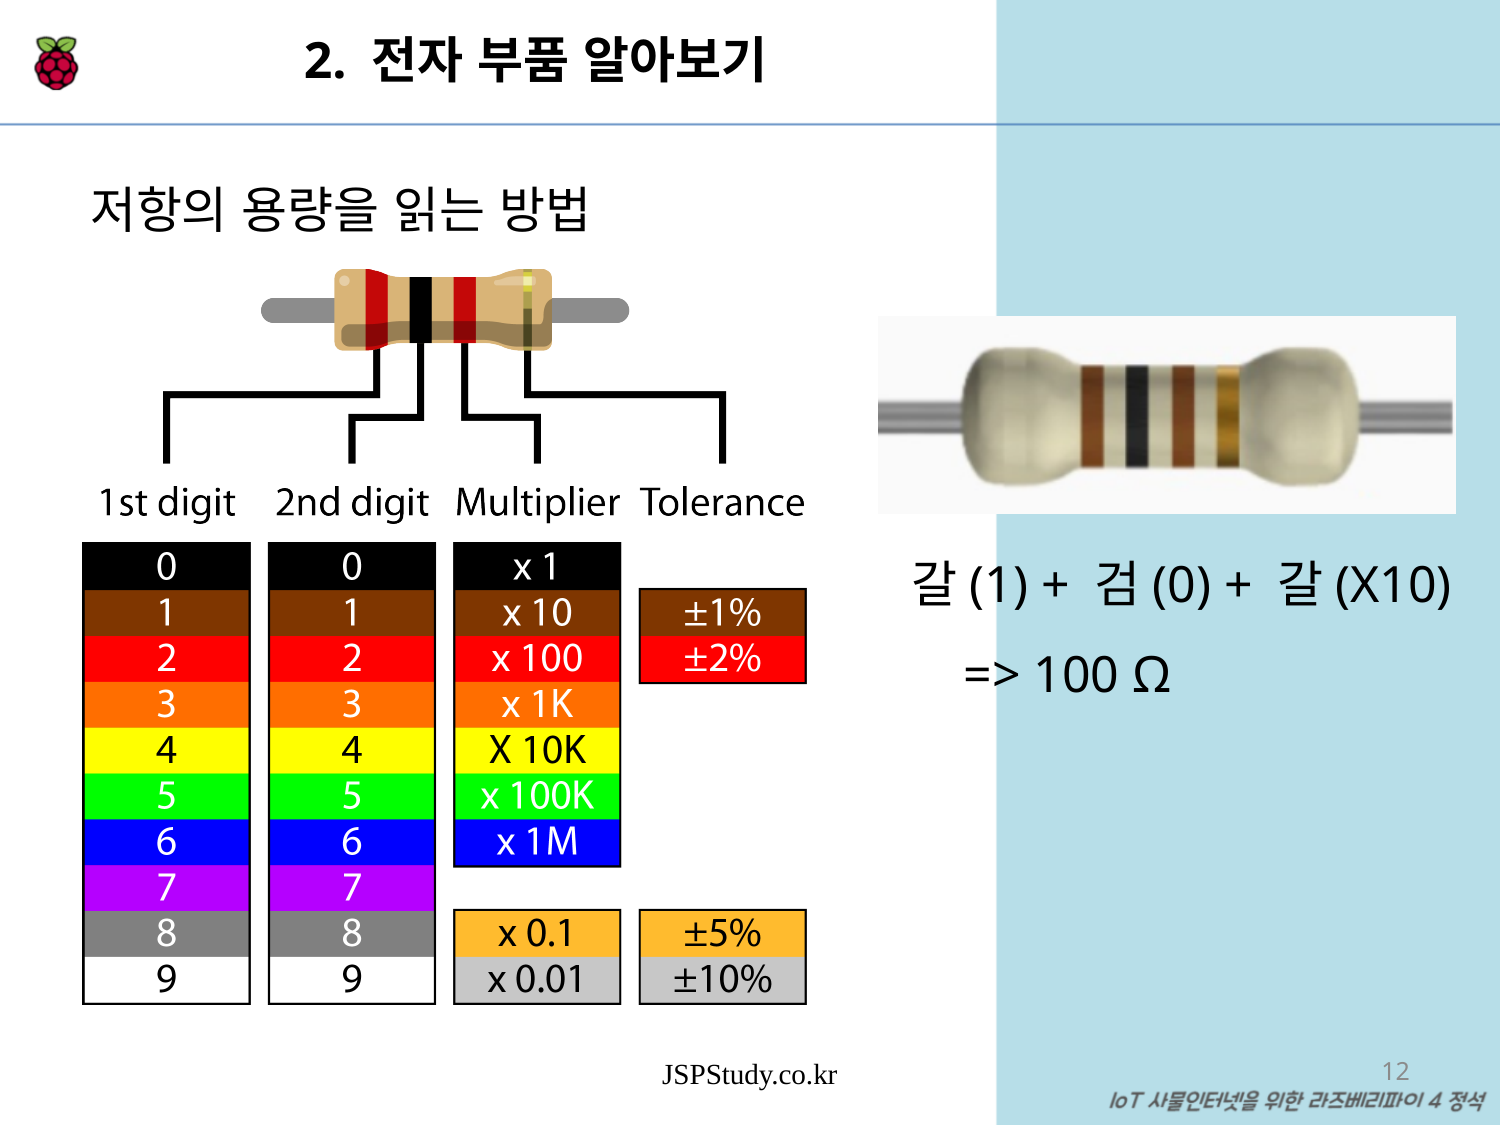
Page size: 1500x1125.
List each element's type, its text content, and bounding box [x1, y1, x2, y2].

slide_number 12 [1074, 1042, 1425, 1103]
list 저항의 용량을 읽는 방법 [75, 140, 1425, 1032]
footer JSPStudy.co.kr [512, 1042, 988, 1103]
text_box 갈(1) + 검(0) + 갈(X10) => 100 Ω [896, 515, 1467, 711]
title 2. 전자 부품 알아보기 [75, 0, 997, 118]
picture [0, 0, 1500, 1125]
